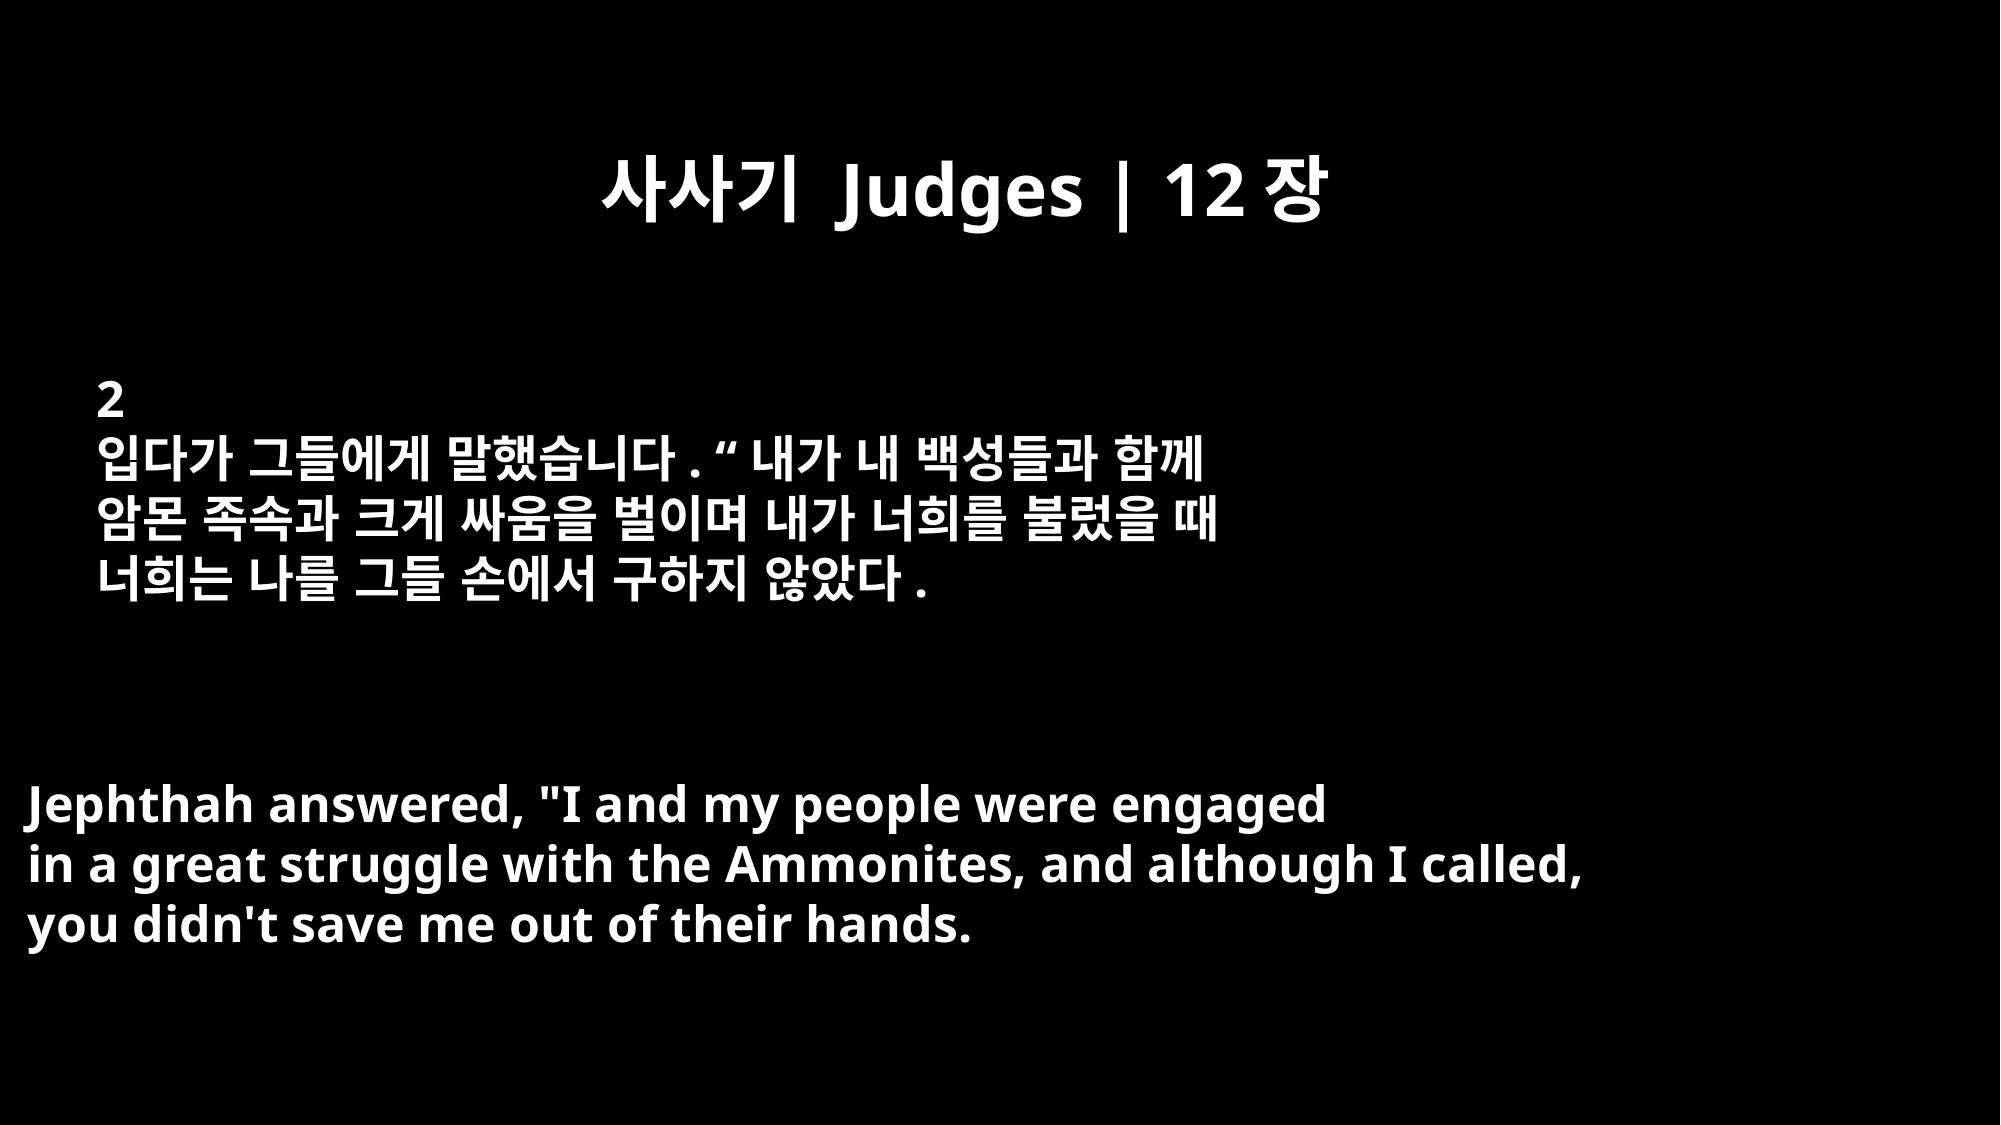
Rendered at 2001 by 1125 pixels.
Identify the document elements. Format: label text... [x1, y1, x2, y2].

text_box Jephthah answered, "I and my people were engaged in a great struggle with the Ammonites, and although I called, you didn't save me out of their hands. [12, 764, 1599, 960]
text_box 2 입다가 그들에게 말했습니다. “내가 내 백성들과 함께 암몬 족속과 크게 싸움을 벌이며 내가 너희를 불렀을 때 너희는 나를 그들 손에서 구하지 않았다. [81, 359, 1236, 615]
text_box 사사기 Judges | 12장 [585, 136, 1347, 239]
